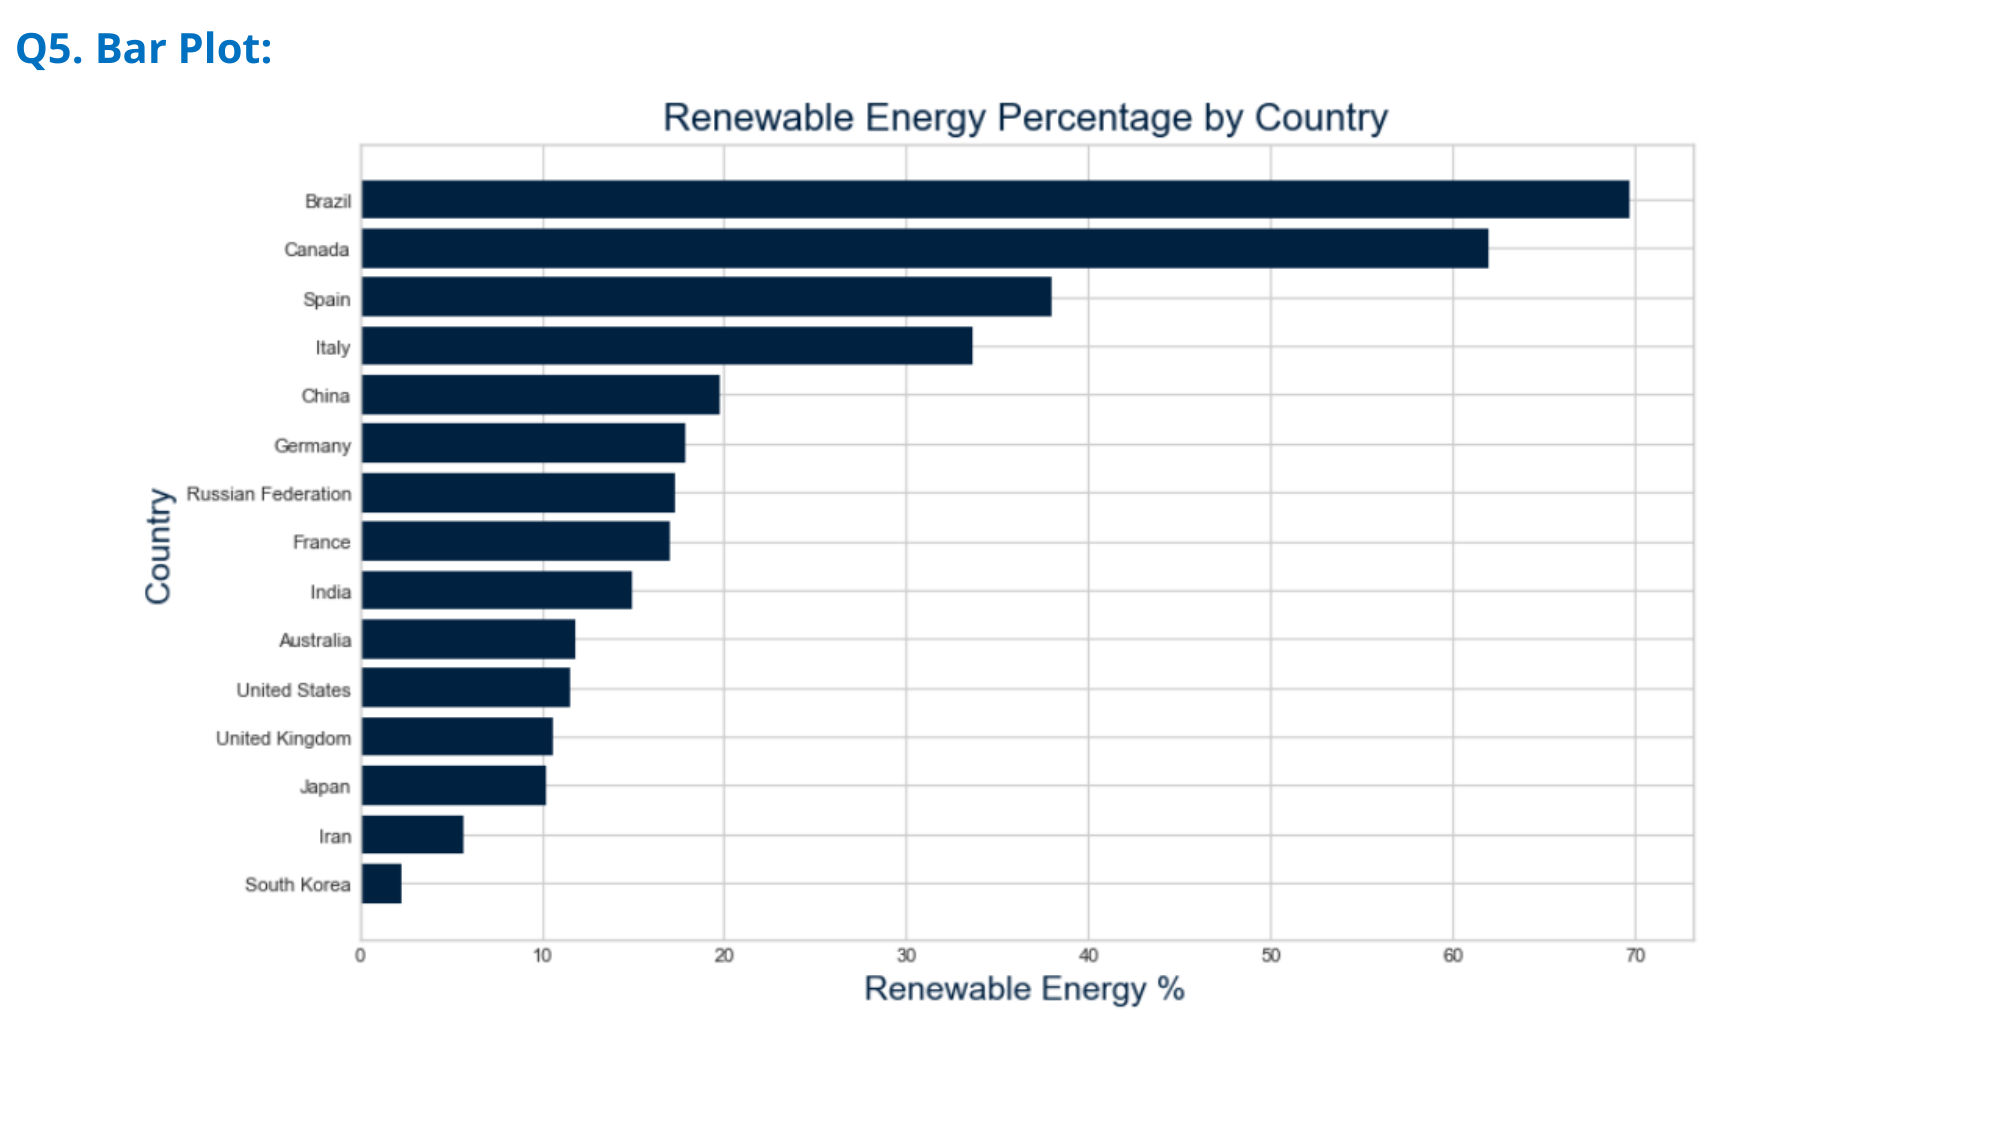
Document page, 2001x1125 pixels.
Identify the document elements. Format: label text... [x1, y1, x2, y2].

text_box Bar Plot: [79, 20, 2000, 87]
picture [119, 86, 1737, 1024]
text_box Q5. [0, 20, 79, 87]
